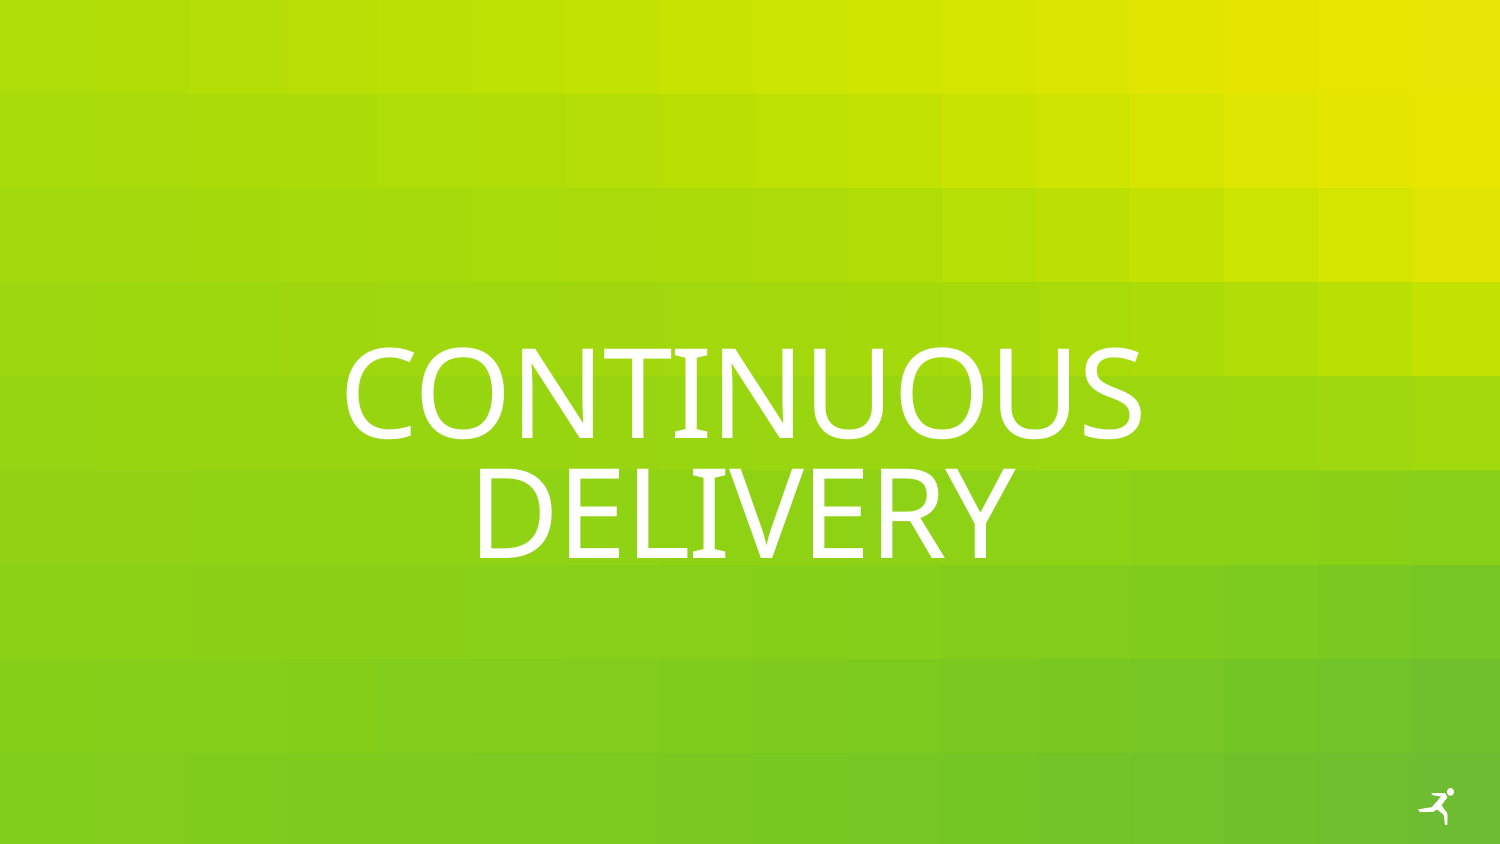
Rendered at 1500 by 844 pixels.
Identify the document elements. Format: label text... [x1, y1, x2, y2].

picture [0, 0, 1500, 844]
title Continuous DELIVERY [128, 314, 1372, 583]
